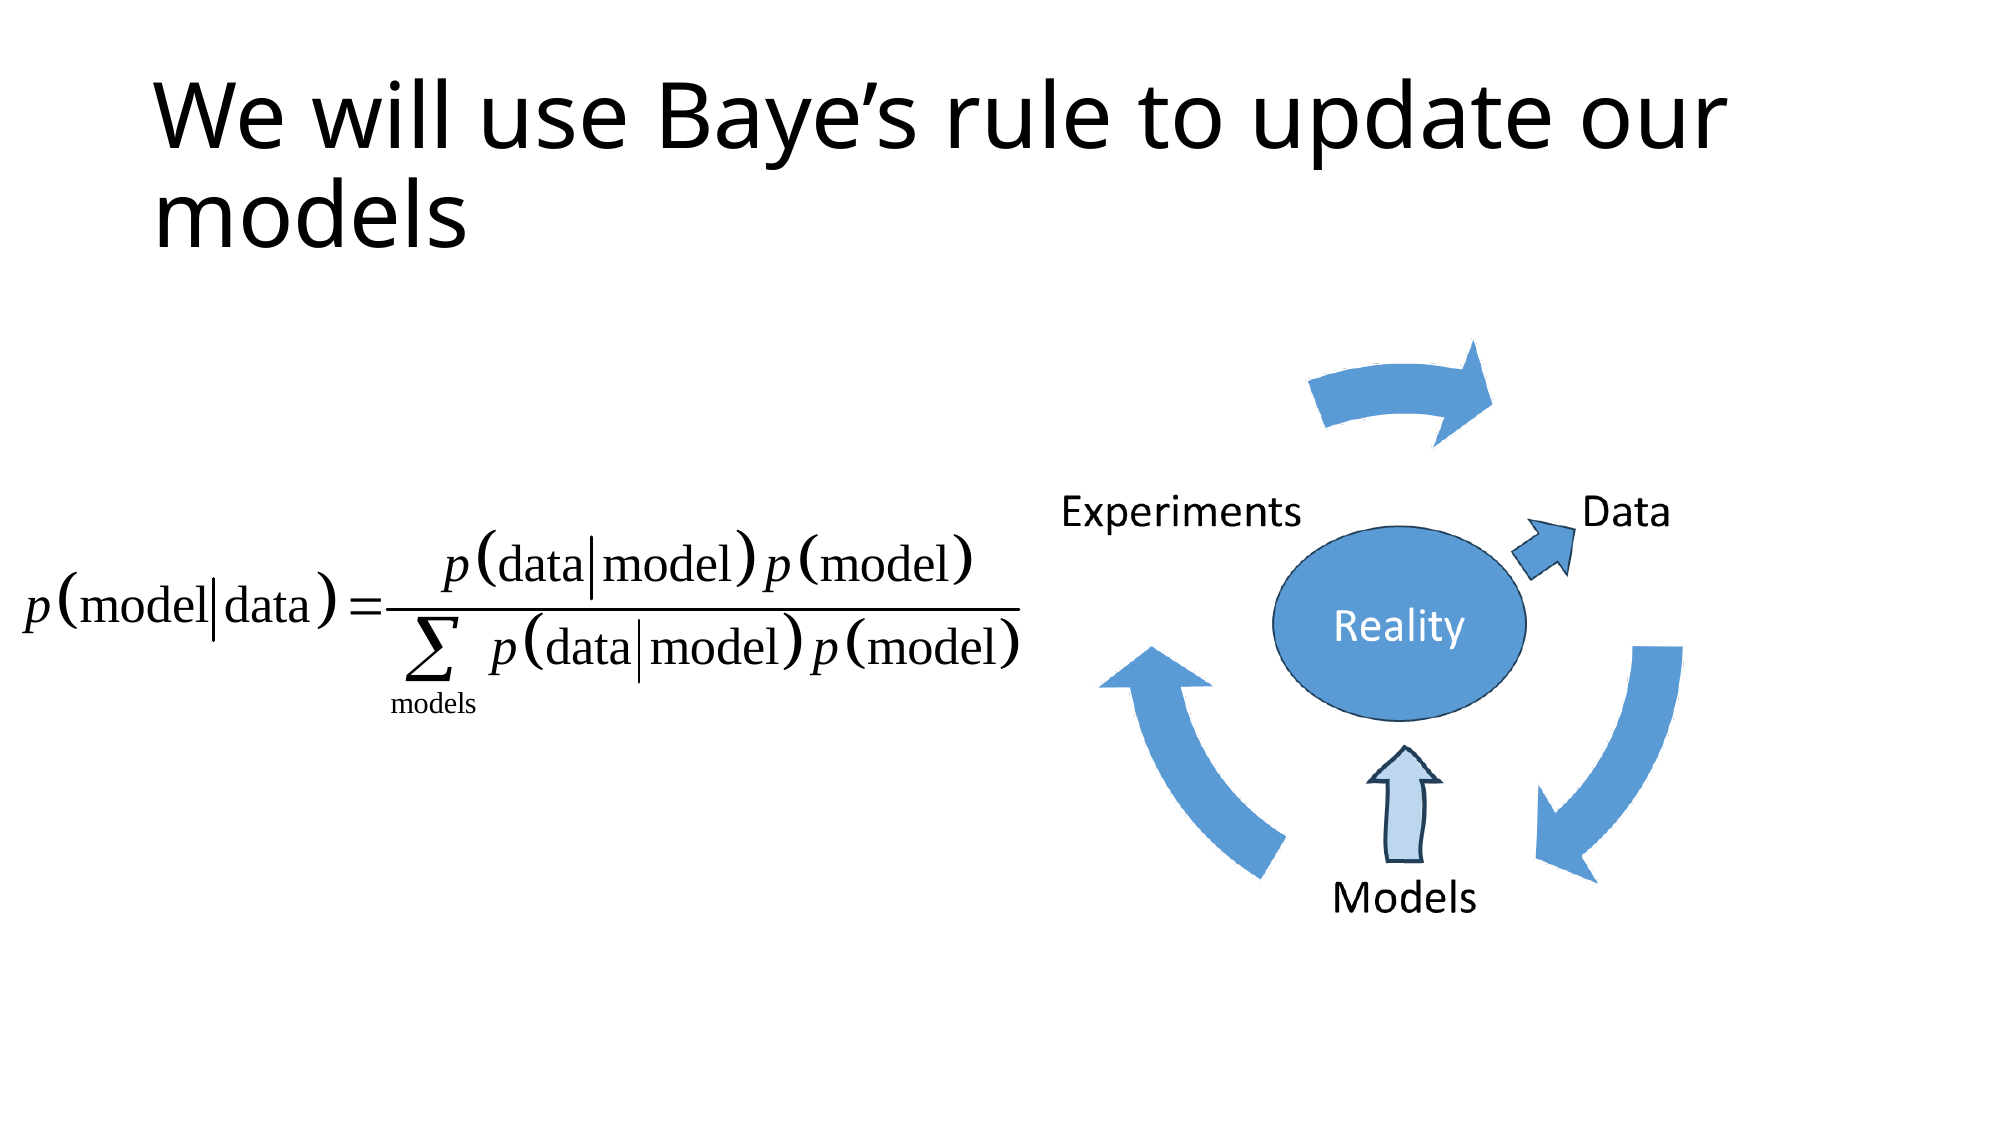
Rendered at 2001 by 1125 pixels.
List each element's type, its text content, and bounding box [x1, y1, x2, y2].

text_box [10, 522, 1031, 724]
title We will use Baye’s rule to update our models [137, 59, 1863, 278]
picture [1031, 328, 1767, 967]
